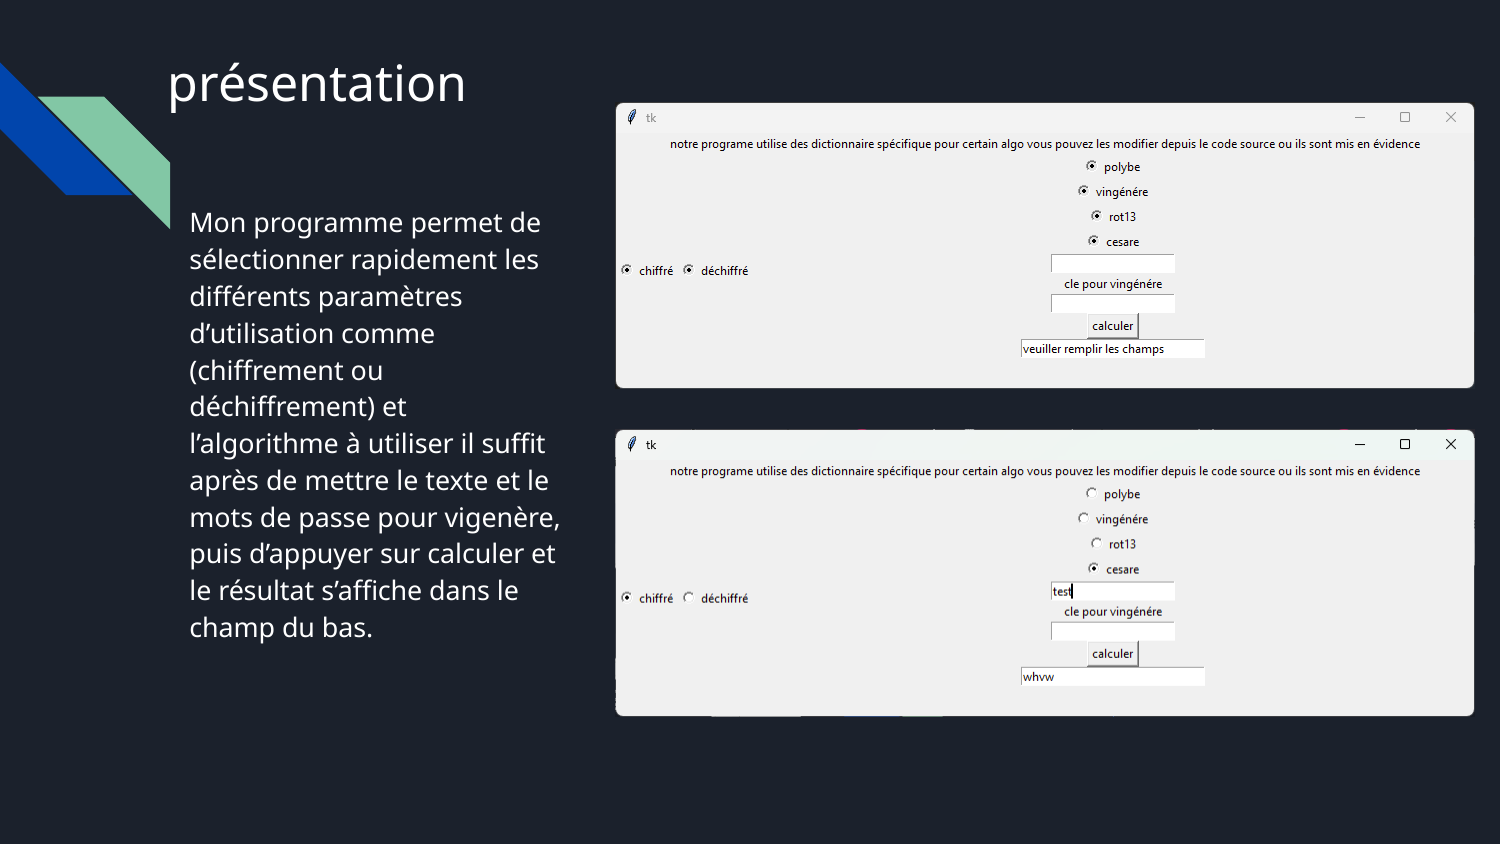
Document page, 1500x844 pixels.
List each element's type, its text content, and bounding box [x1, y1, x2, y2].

list Mon programme permet de sélectionner rapidement les différents paramètres d’utilisation comme (chiffrement ou déchiffrement) et l’algorithme à utiliser il suffit après de mettre le texte et le mots de passe pour vigenère, puis d’appuyer sur calculer et le résultat s’affiche dans le champ du bas. [174, 186, 577, 671]
picture [615, 429, 1475, 717]
title présentation [152, 36, 1308, 187]
picture [615, 101, 1475, 389]
